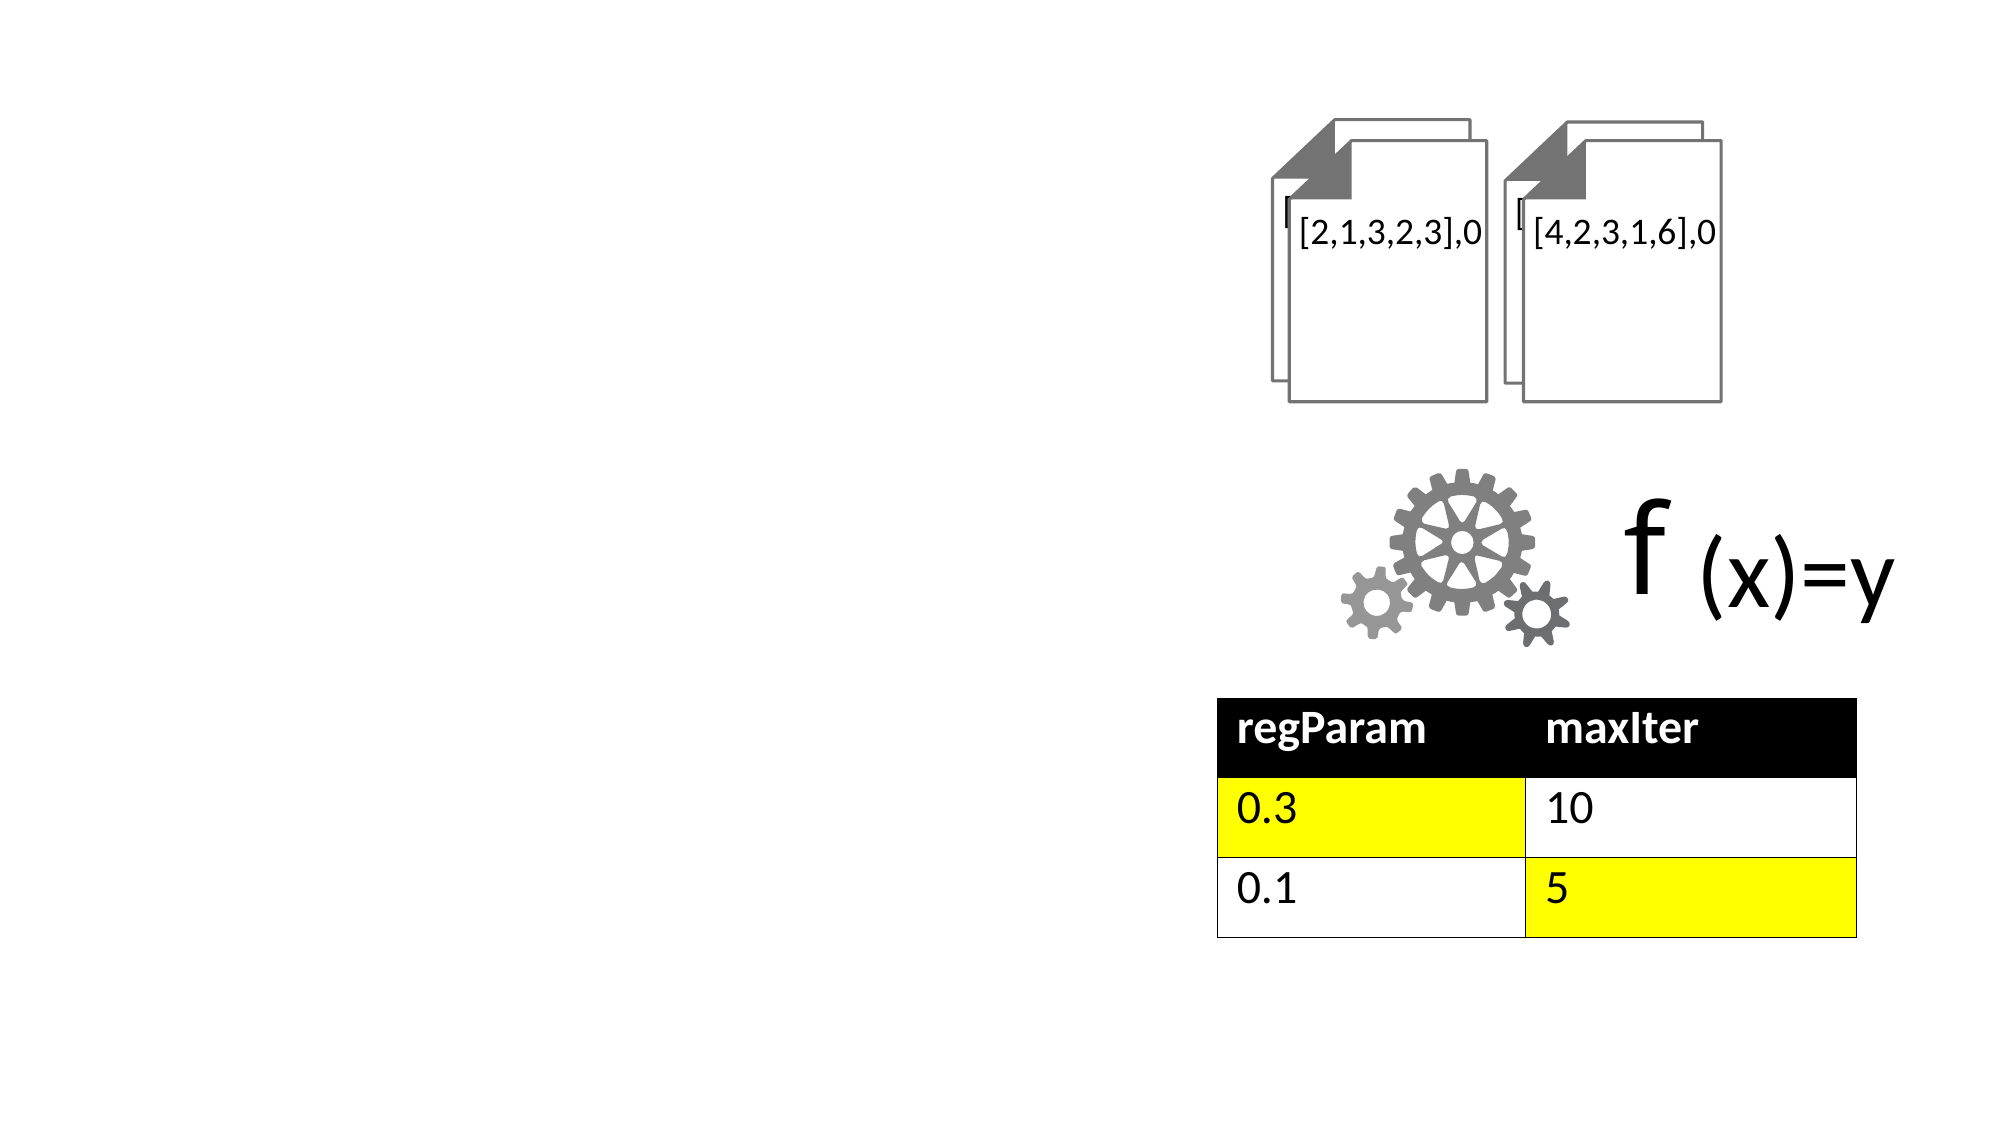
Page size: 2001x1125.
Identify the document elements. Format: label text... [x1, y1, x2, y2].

table_header regParam [1218, 699, 1526, 777]
text_box [1340, 566, 1414, 640]
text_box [1265, 119, 1482, 381]
table_header maxIter [1526, 699, 1856, 777]
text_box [1608, 461, 1912, 636]
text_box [1498, 121, 1715, 384]
table_cell 10 [1526, 778, 1856, 857]
text_box [1389, 468, 1536, 616]
table_cell 5 [1526, 858, 1856, 937]
table_cell 0.1 [1218, 858, 1525, 937]
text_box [1516, 140, 1733, 402]
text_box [1282, 140, 1499, 402]
table_cell 0.3 [1218, 778, 1525, 857]
text_box [1503, 580, 1570, 647]
